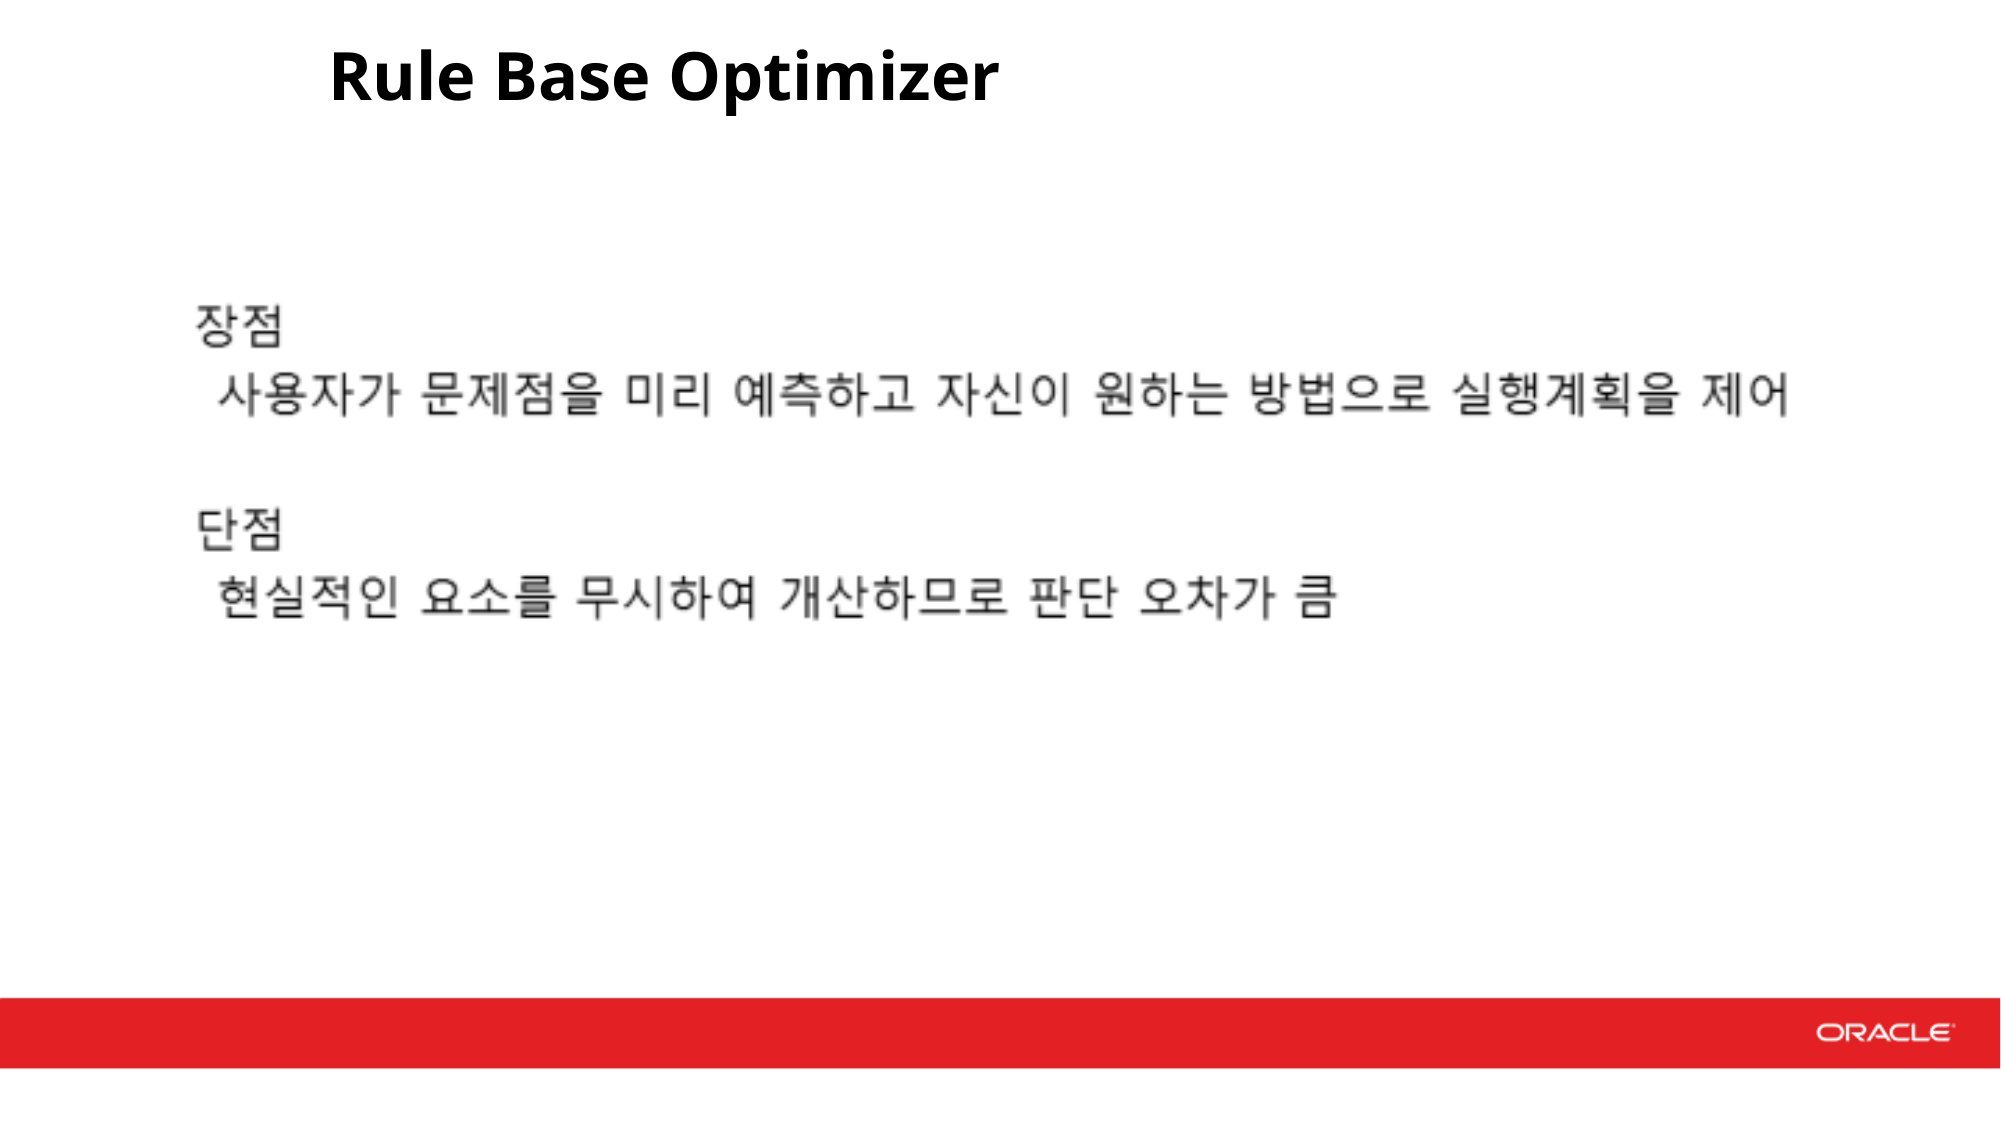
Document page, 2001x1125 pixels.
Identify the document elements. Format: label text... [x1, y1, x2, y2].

picture [0, 0, 2001, 1125]
text_box Rule Base Optimizer [313, 33, 1861, 115]
